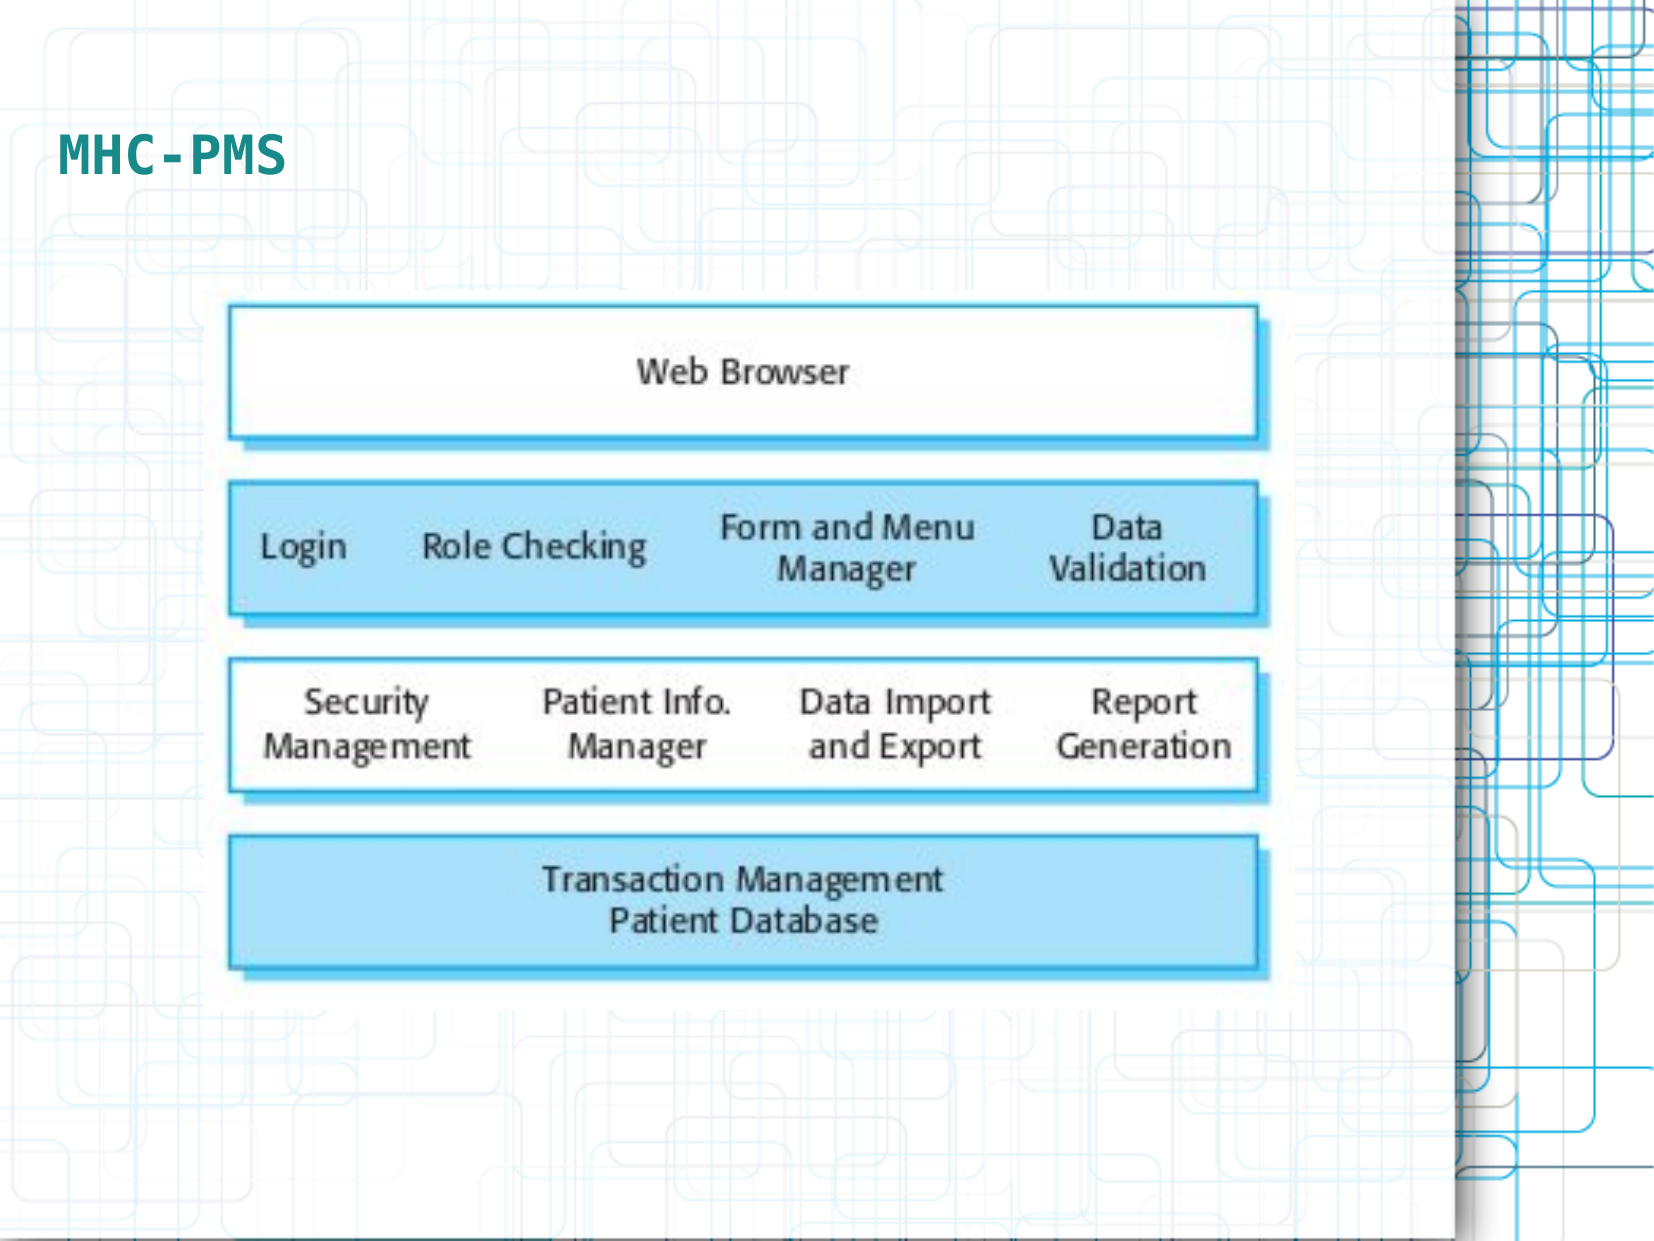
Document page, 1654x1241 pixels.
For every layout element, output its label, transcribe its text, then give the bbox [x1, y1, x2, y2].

picture [0, 0, 1654, 1241]
title MHC-PMS [59, 49, 1418, 257]
